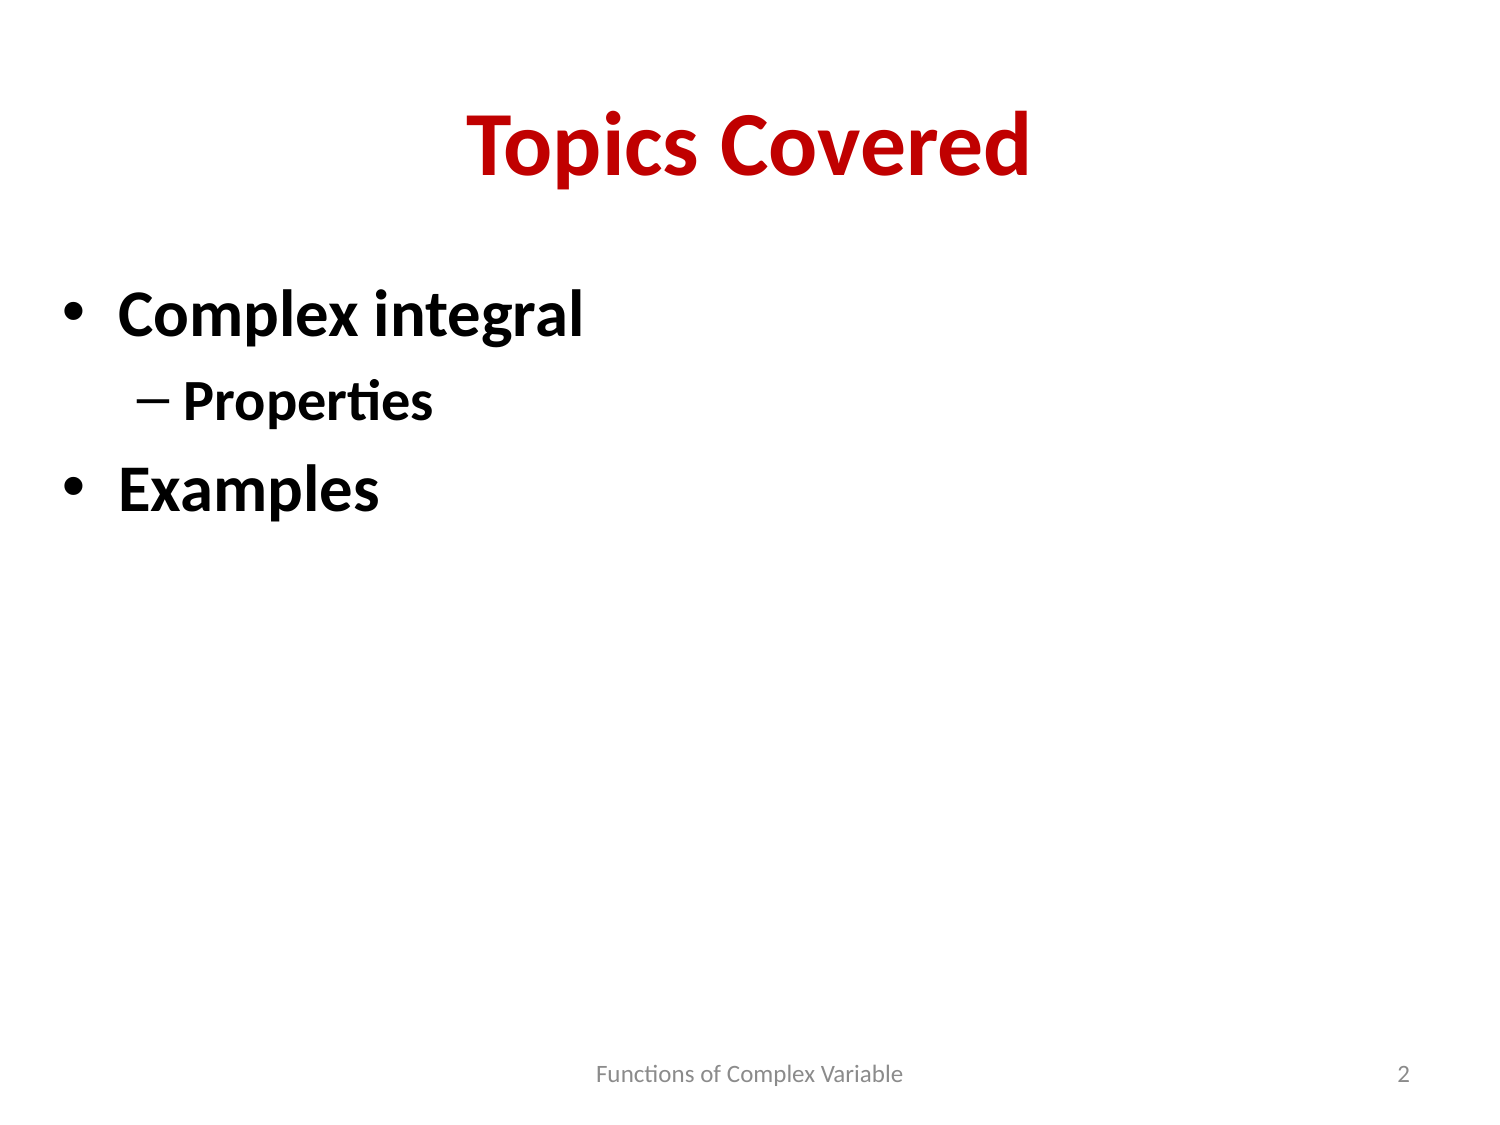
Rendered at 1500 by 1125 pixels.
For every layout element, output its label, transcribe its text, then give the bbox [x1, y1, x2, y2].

list Complex integral Properties Examples [46, 262, 1442, 1055]
footer Functions of Complex Variable [512, 1042, 988, 1103]
slide_number 2 [1074, 1042, 1425, 1103]
title Topics Covered [75, 45, 1425, 233]
